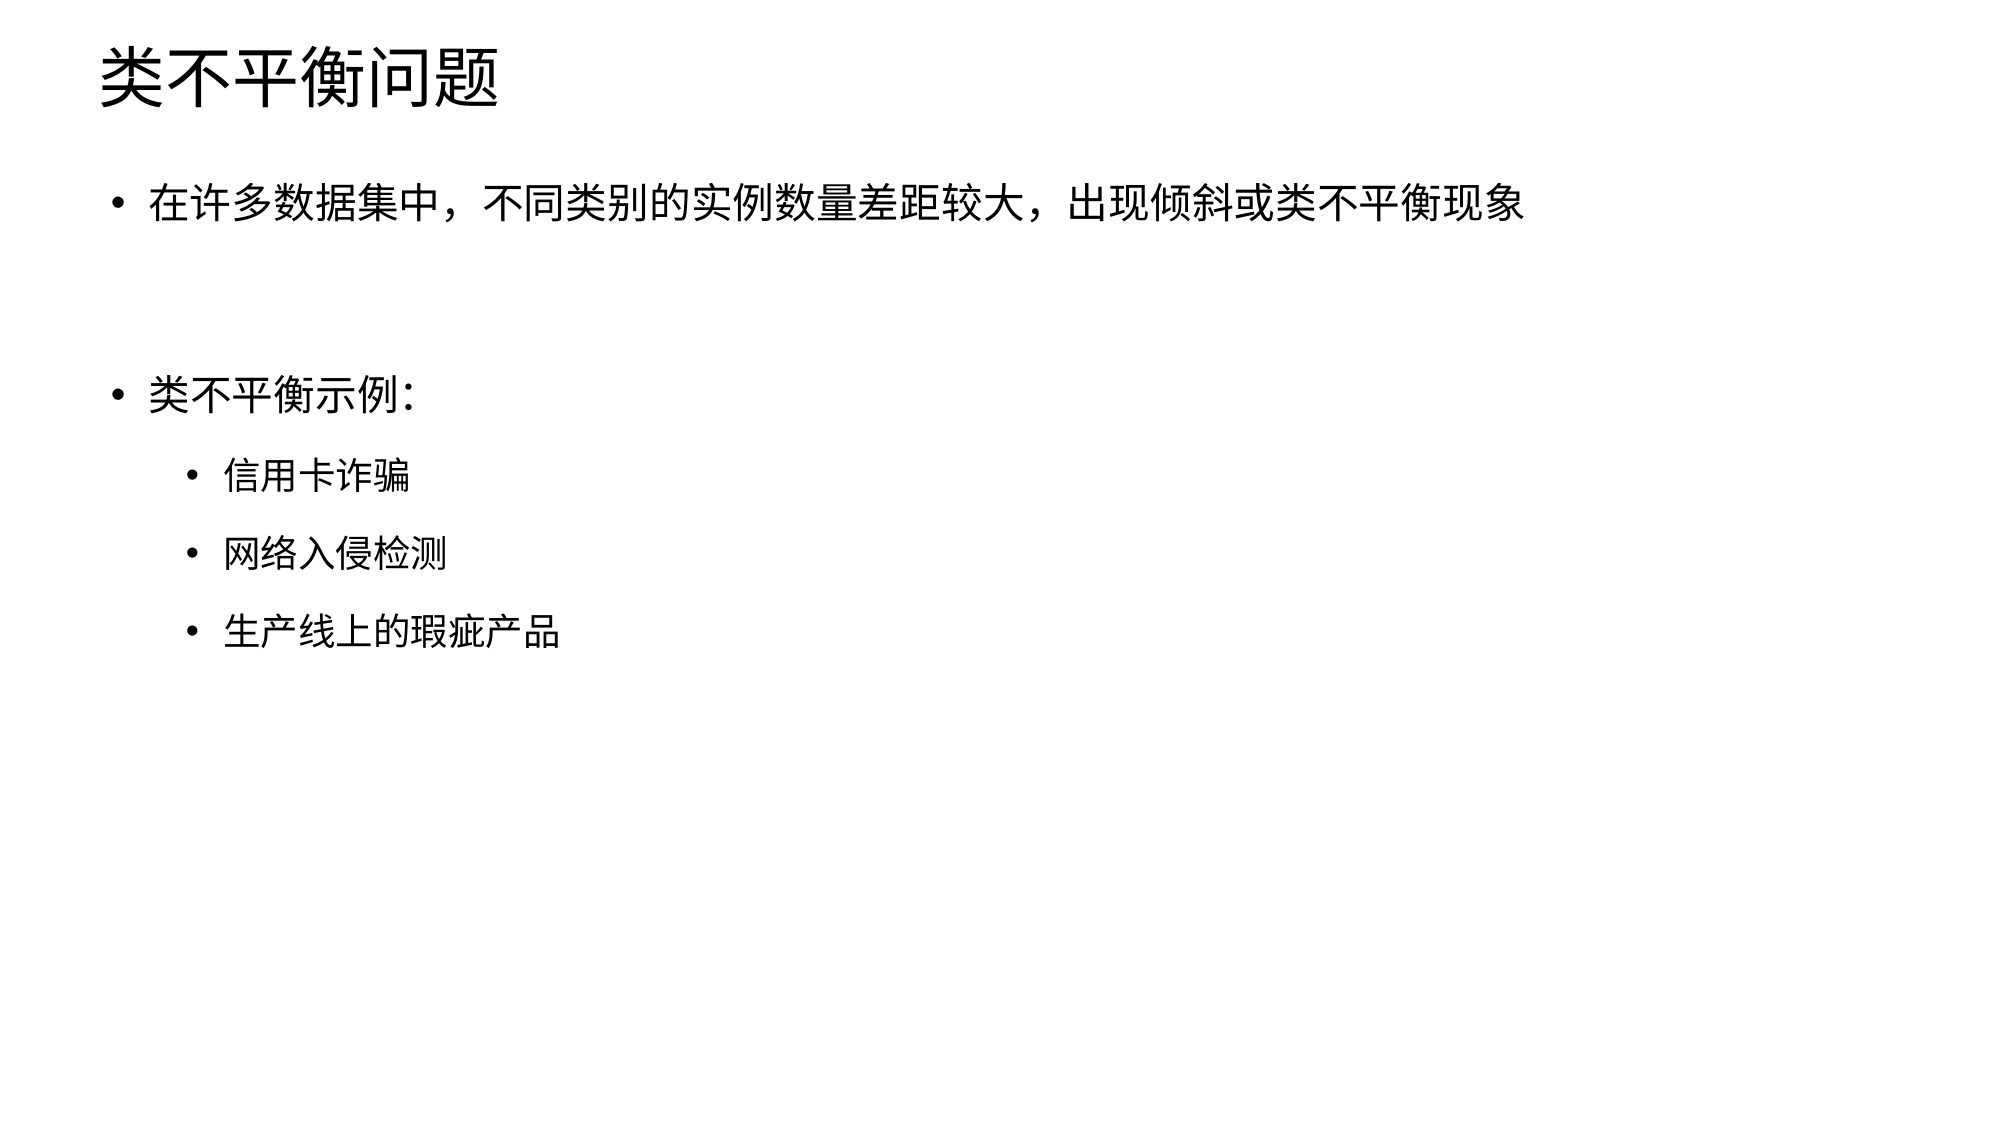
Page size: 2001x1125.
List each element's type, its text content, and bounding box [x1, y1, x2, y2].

text_box 在许多数据集中，不同类别的实例数量差距较大，出现倾斜或类不平衡现象 类不平衡示例： 信用卡诈骗 网络入侵检测 生产线上的瑕疵产品 [95, 144, 1777, 1006]
text_box [108, 157, 1789, 1018]
text_box [83, 132, 1764, 993]
title 类不平衡问题 [83, 37, 1895, 125]
